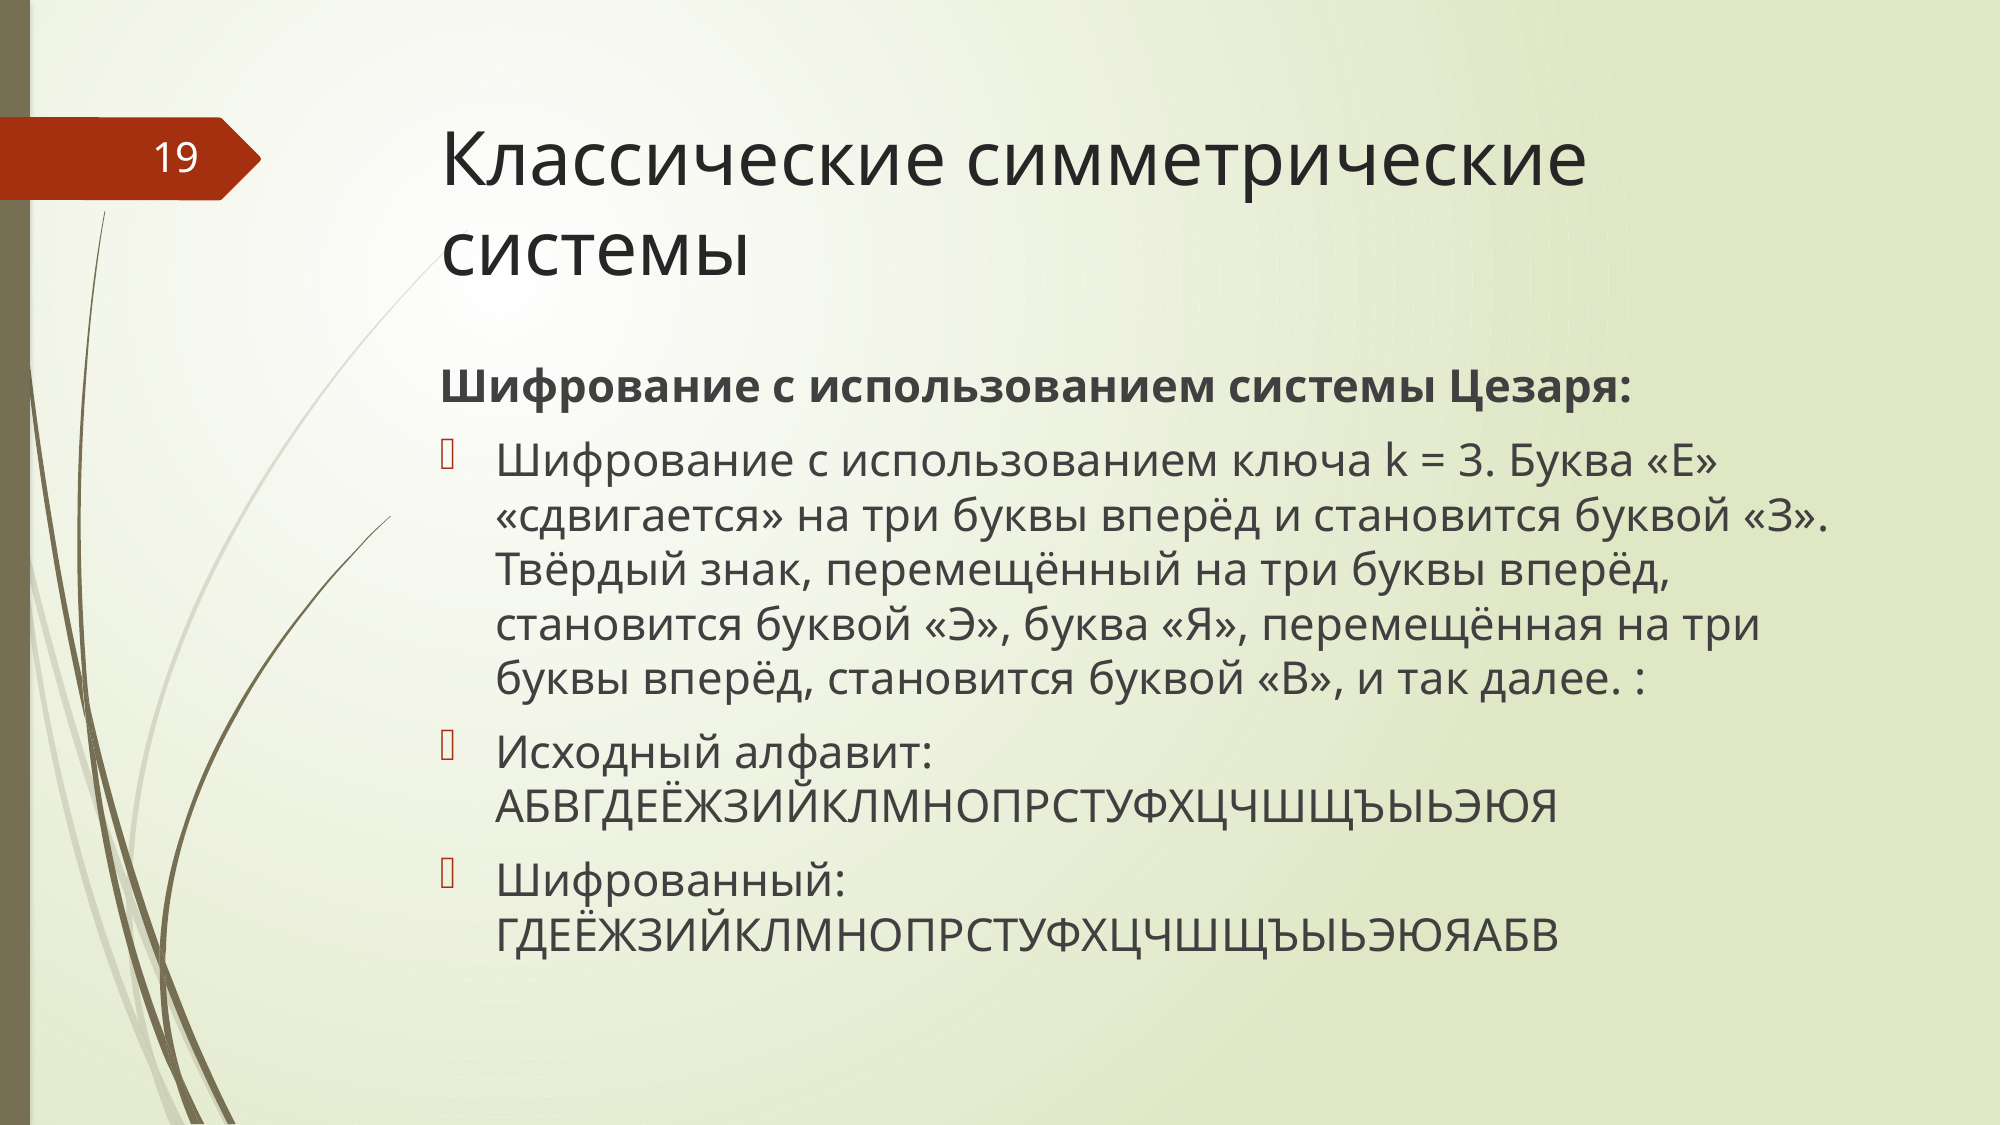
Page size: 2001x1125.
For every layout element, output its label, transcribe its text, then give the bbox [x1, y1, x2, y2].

list Шифрование с использованием системы Цезаря: Шифрование с использованием ключа k = 3. Буква «Е» «сдвигается» на три буквы вперёд и становится буквой «З». Твёрдый знак, перемещённый на три буквы вперёд, становится буквой «Э», буква «Я», перемещённая на три буквы вперёд, становится буквой «В», и так далее. : Исходный алфавит: АБВГДЕЁЖЗИЙКЛМНОПРСТУФХЦЧШЩЪЫЬЭЮЯ Шифрованный: ГДЕЁЖЗИЙКЛМНОПРСТУФХЦЧШЩЪЫЬЭЮЯАБВ [424, 350, 1888, 970]
slide_number 19 [87, 129, 216, 190]
title Классические симметрические системы [425, 102, 1888, 313]
